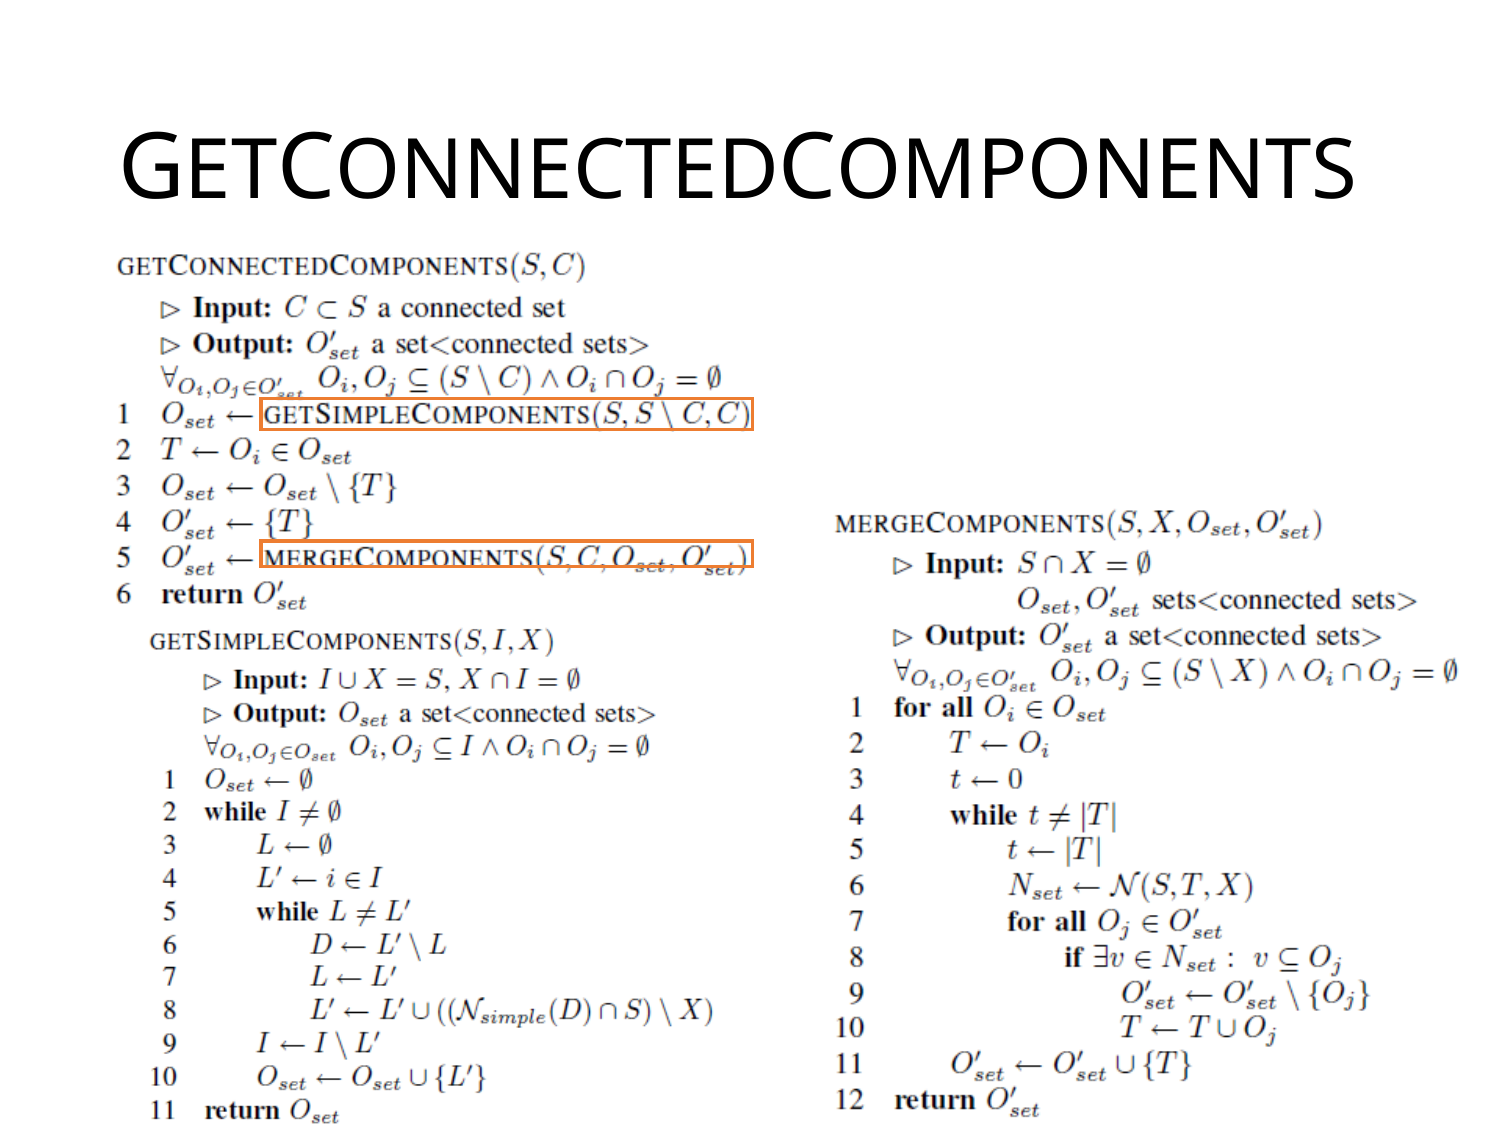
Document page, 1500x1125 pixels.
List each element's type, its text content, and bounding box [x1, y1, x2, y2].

title GETCONNECTEDCOMPONENTS [103, 59, 1397, 236]
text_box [103, 236, 1471, 1125]
